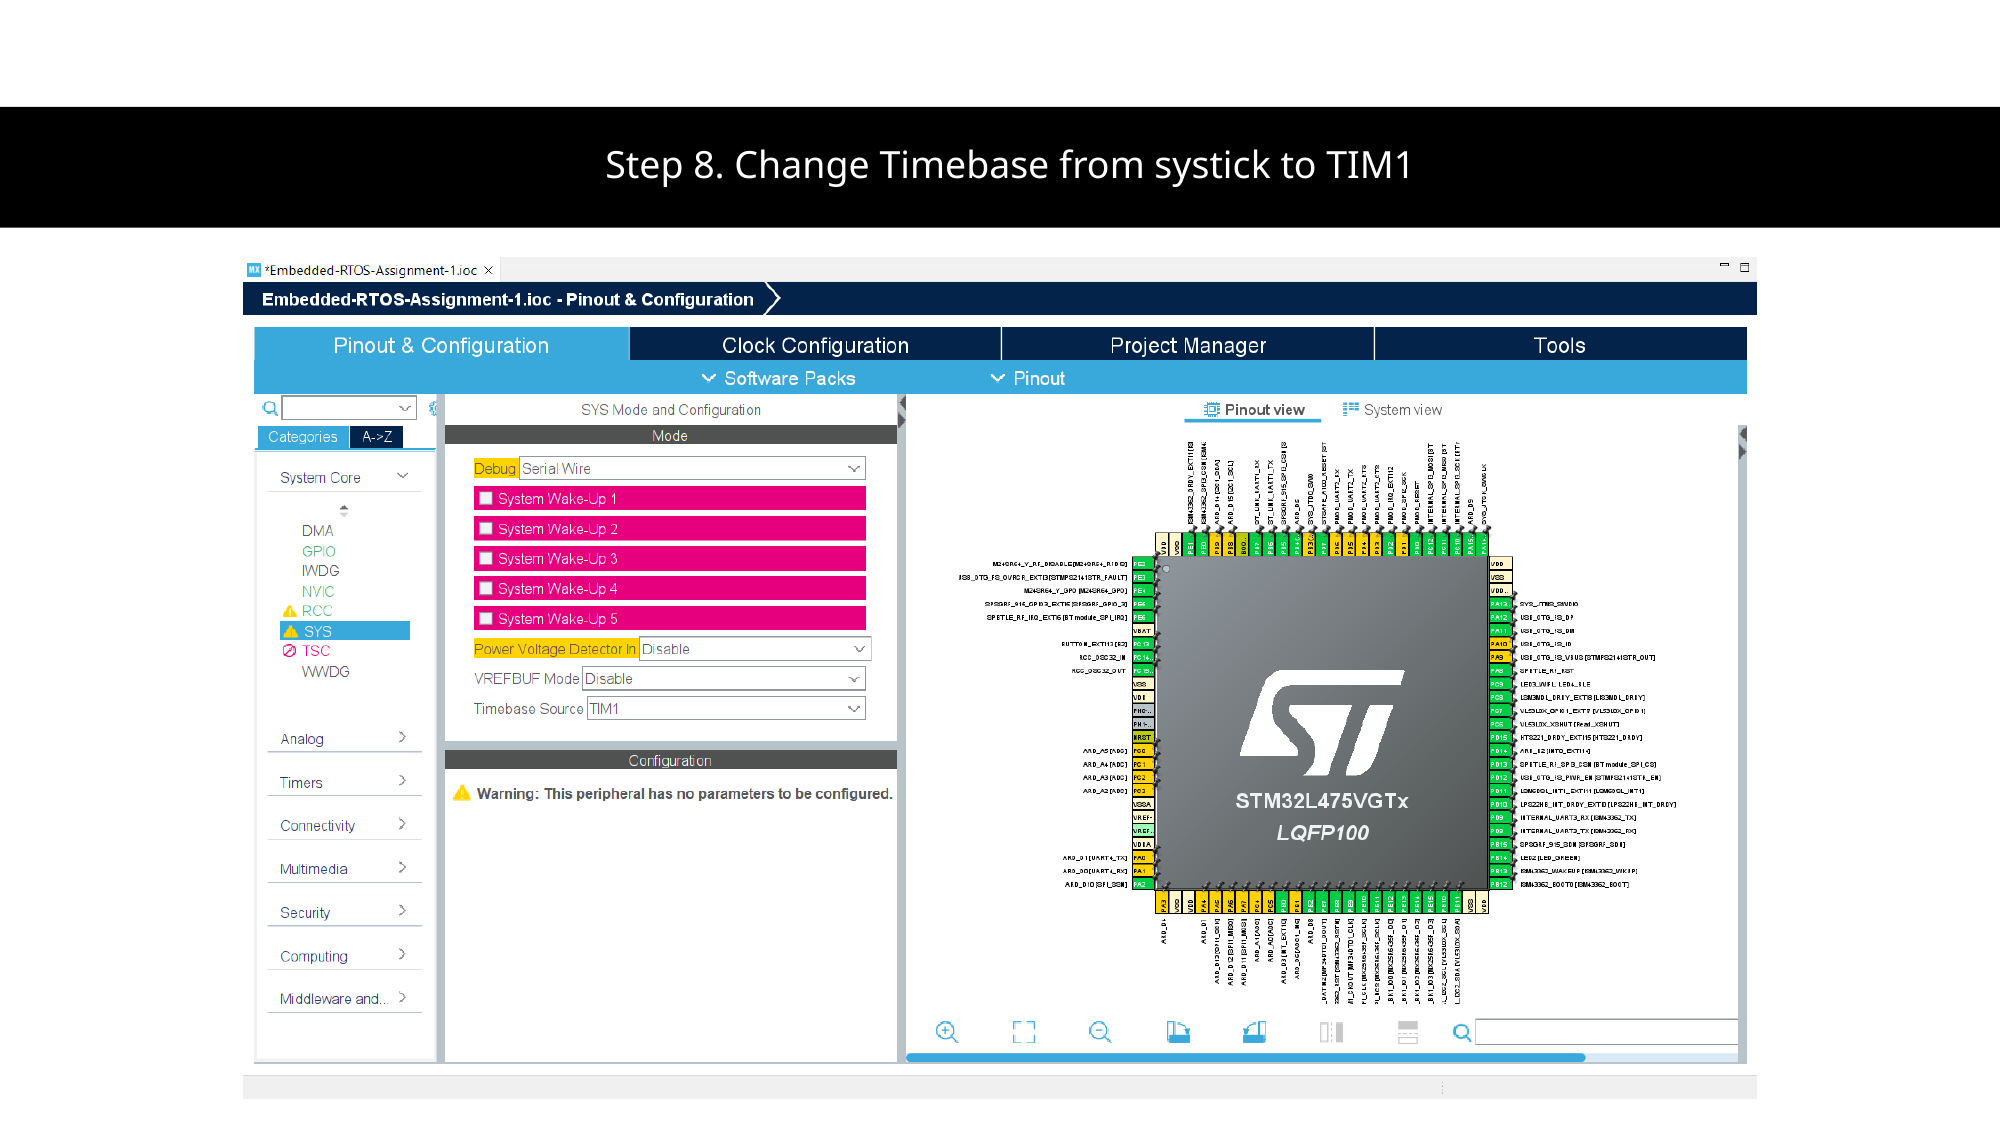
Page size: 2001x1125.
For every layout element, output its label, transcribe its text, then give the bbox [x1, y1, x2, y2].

title Step 8. Change Timebase from systick to TIM1 [91, 105, 1931, 228]
text_box [0, 106, 2000, 229]
picture [243, 257, 1757, 1099]
